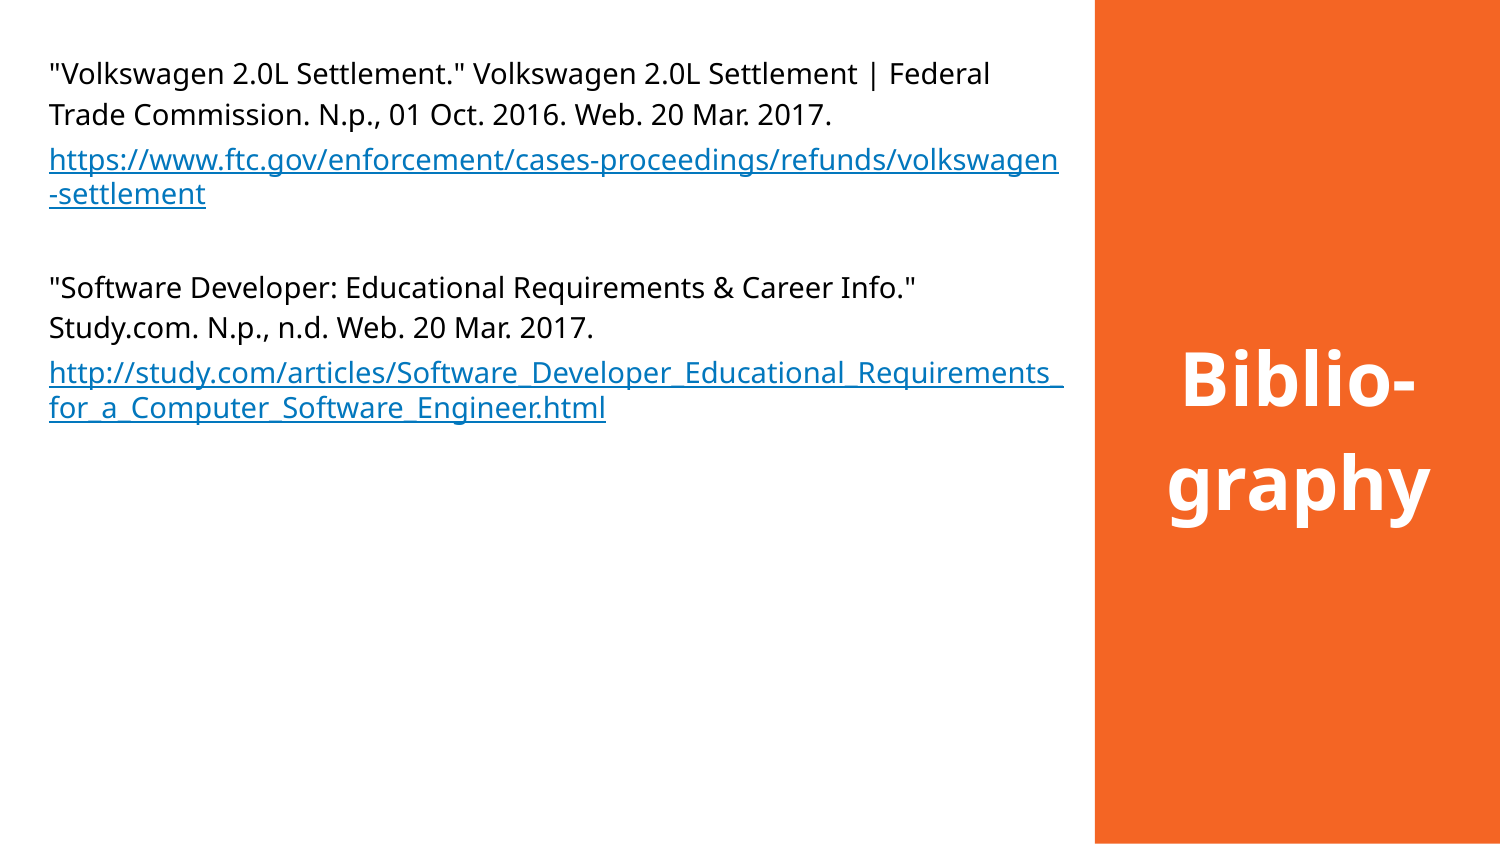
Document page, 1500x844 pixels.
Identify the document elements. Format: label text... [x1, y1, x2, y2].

list "Volkswagen 2.0L Settlement." Volkswagen 2.0L Settlement | Federal Trade Commission. N.p., 01 Oct. 2016. Web. 20 Mar. 2017. https://www.ftc.gov/enforcement/cases-proceedings/refunds/volkswagen-settlement "Software Developer: Educational Requirements & Career Info." Study.com. N.p., n.d. Web. 20 Mar. 2017. http://study.com/articles/Software_Developer_Educational_Requirements_for_a_Computer_Software_Engineer.html [33, 35, 1081, 794]
title Biblio- graphy [1097, 0, 1500, 844]
